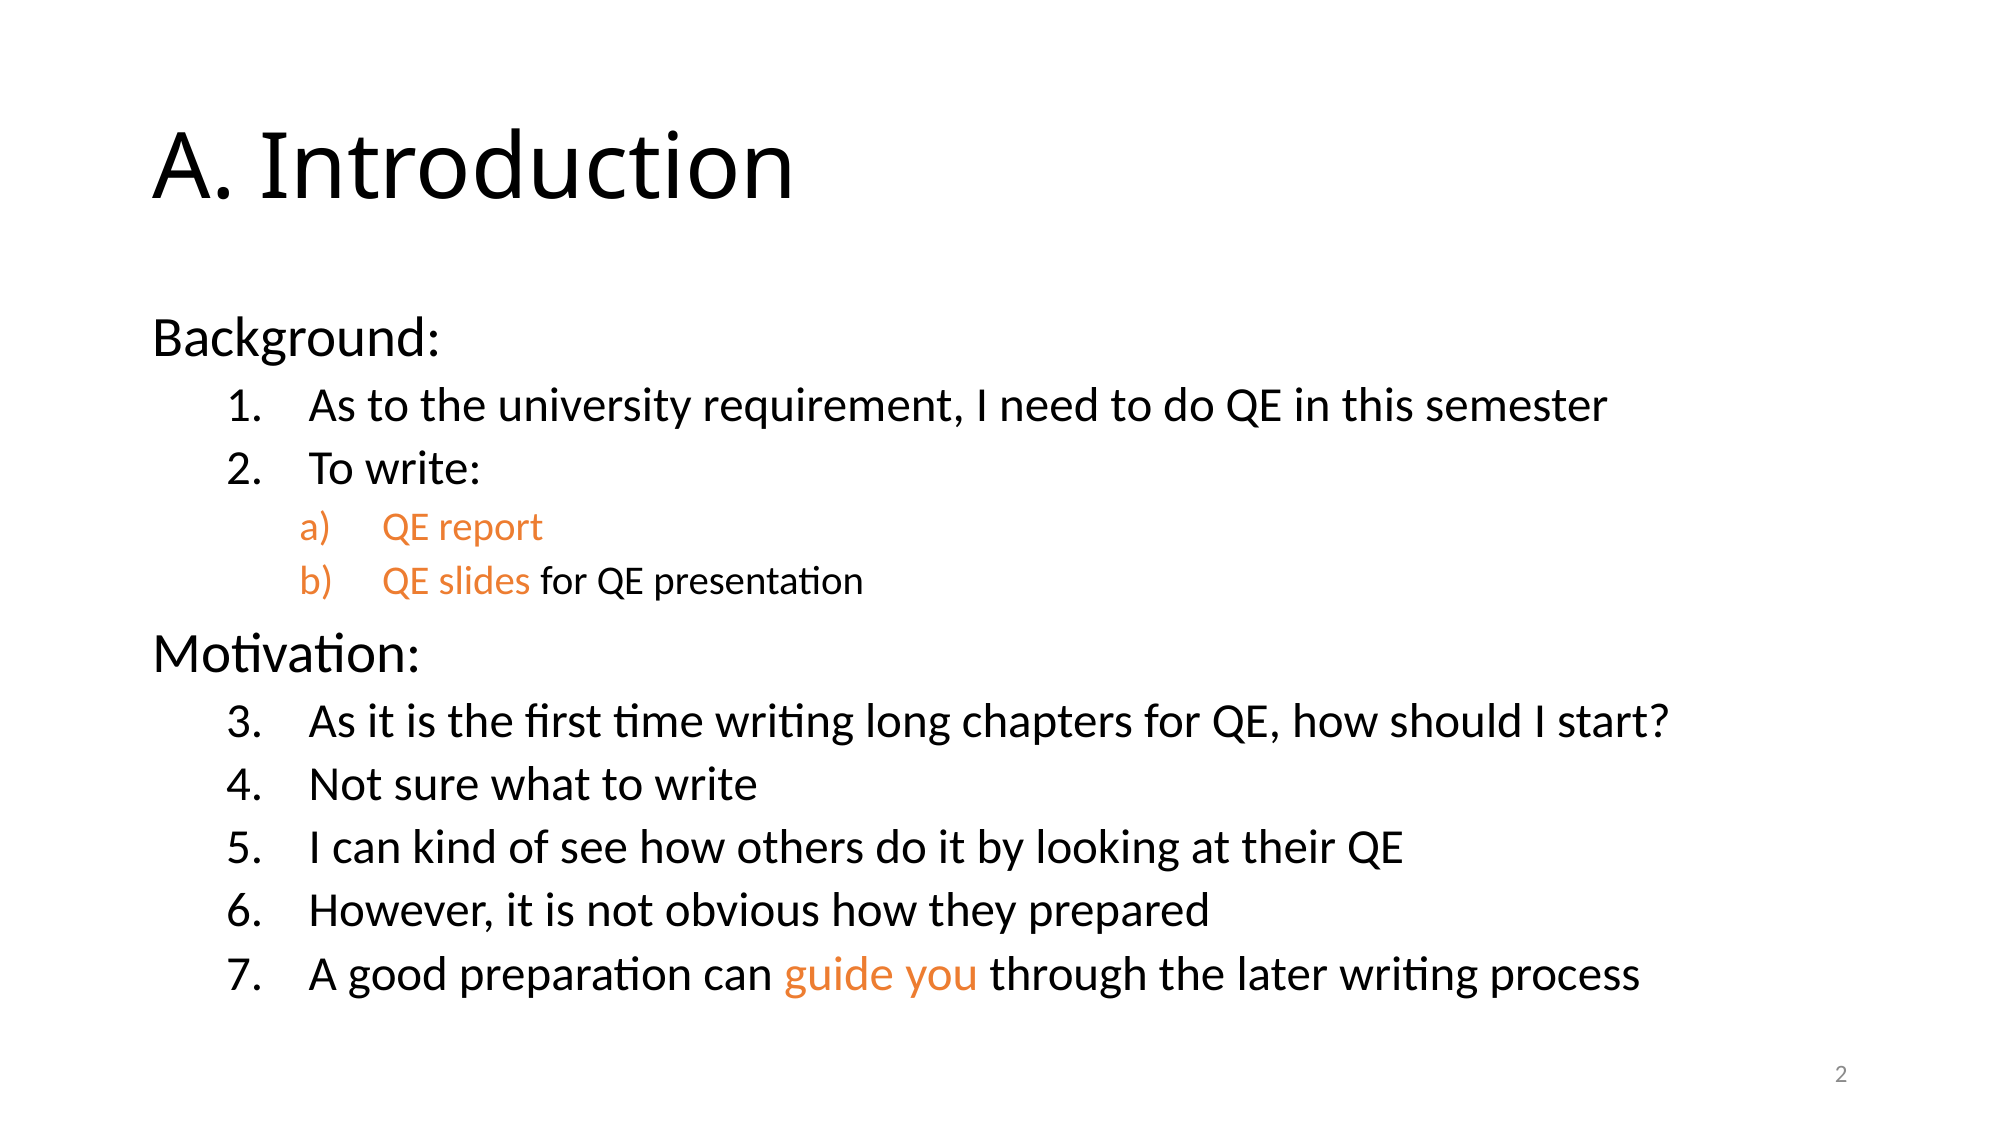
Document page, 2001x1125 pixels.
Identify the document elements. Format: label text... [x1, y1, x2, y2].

title A. Introduction [137, 59, 1863, 278]
slide_number 2 [1412, 1042, 1863, 1103]
list Background: As to the university requirement, I need to do QE in this semester To write: QE report QE slides for QE presentation Motivation: As it is the first time writing long chapters for QE, how should I start? Not sure what to write I can kind of see how others do it by looking at their QE However, it is not obvious how they prepared A good preparation can guide you through the later writing process [137, 299, 1863, 1014]
